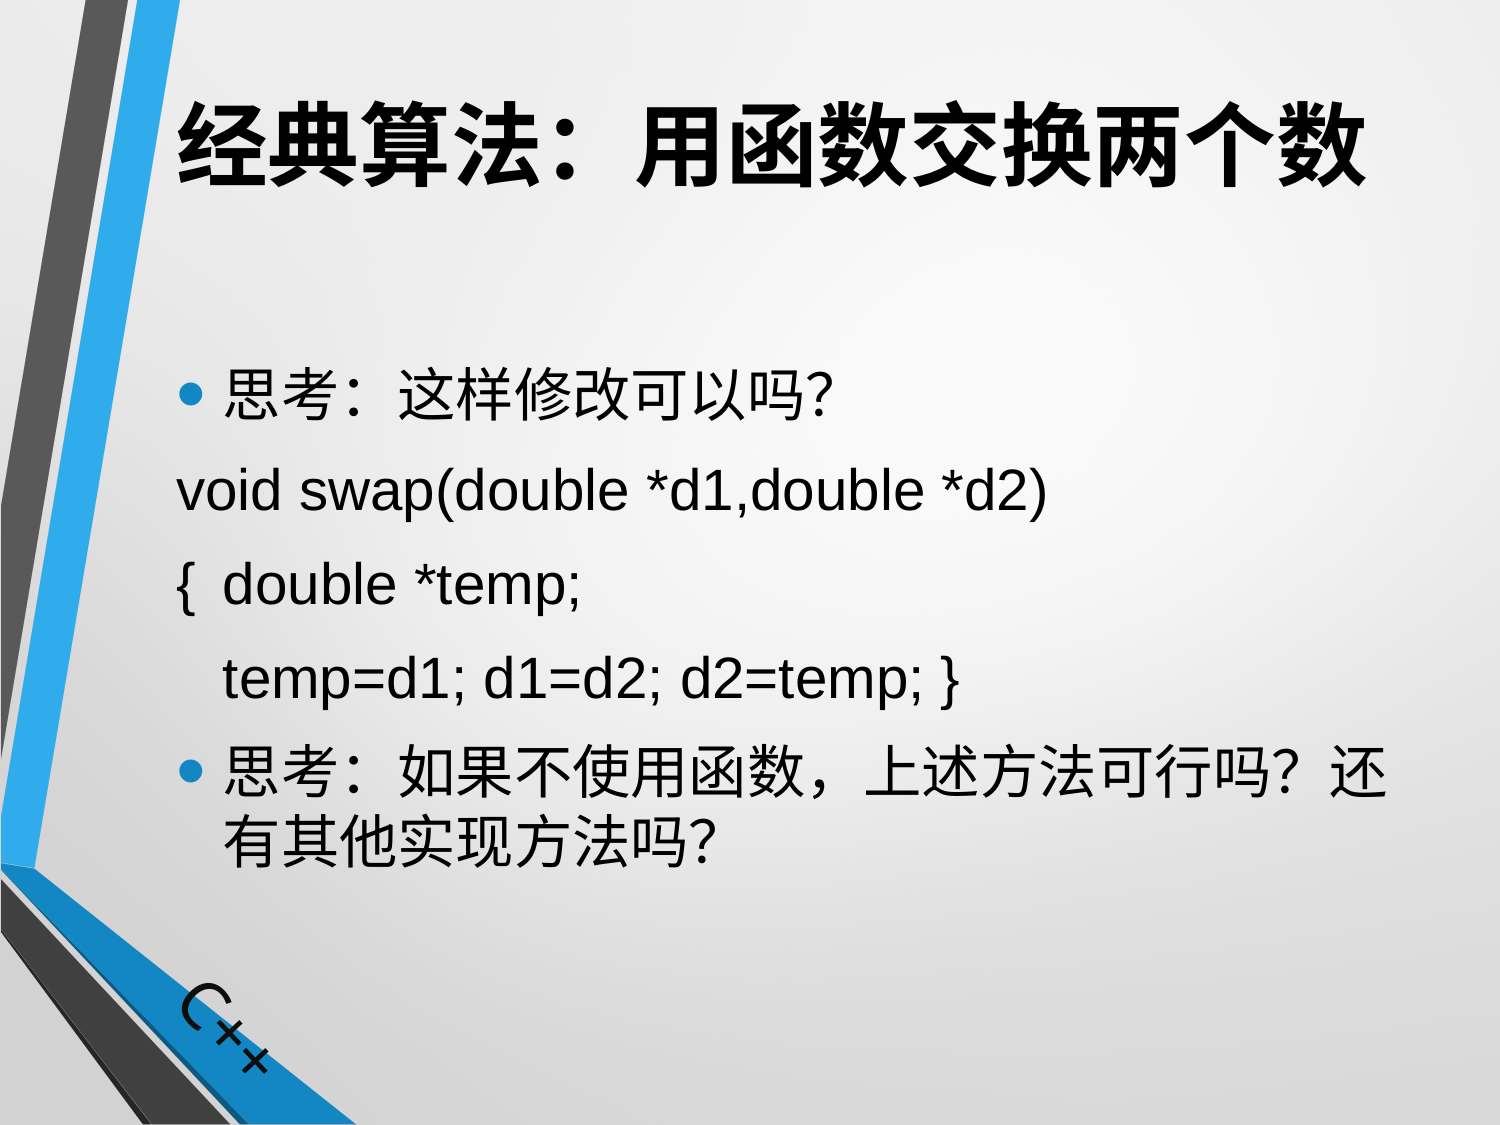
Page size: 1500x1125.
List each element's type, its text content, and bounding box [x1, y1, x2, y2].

title 经典算法：用函数交换两个数 [161, 43, 1425, 242]
list 思考：这样修改可以吗？ void swap(double *d1,double *d2) { double *temp; temp=d1; d1=d2; d2=temp; } 思考：如果不使用函数，上述方法可行吗？还有其他实现方法吗？ [161, 275, 1425, 1053]
picture [0, 0, 358, 1125]
